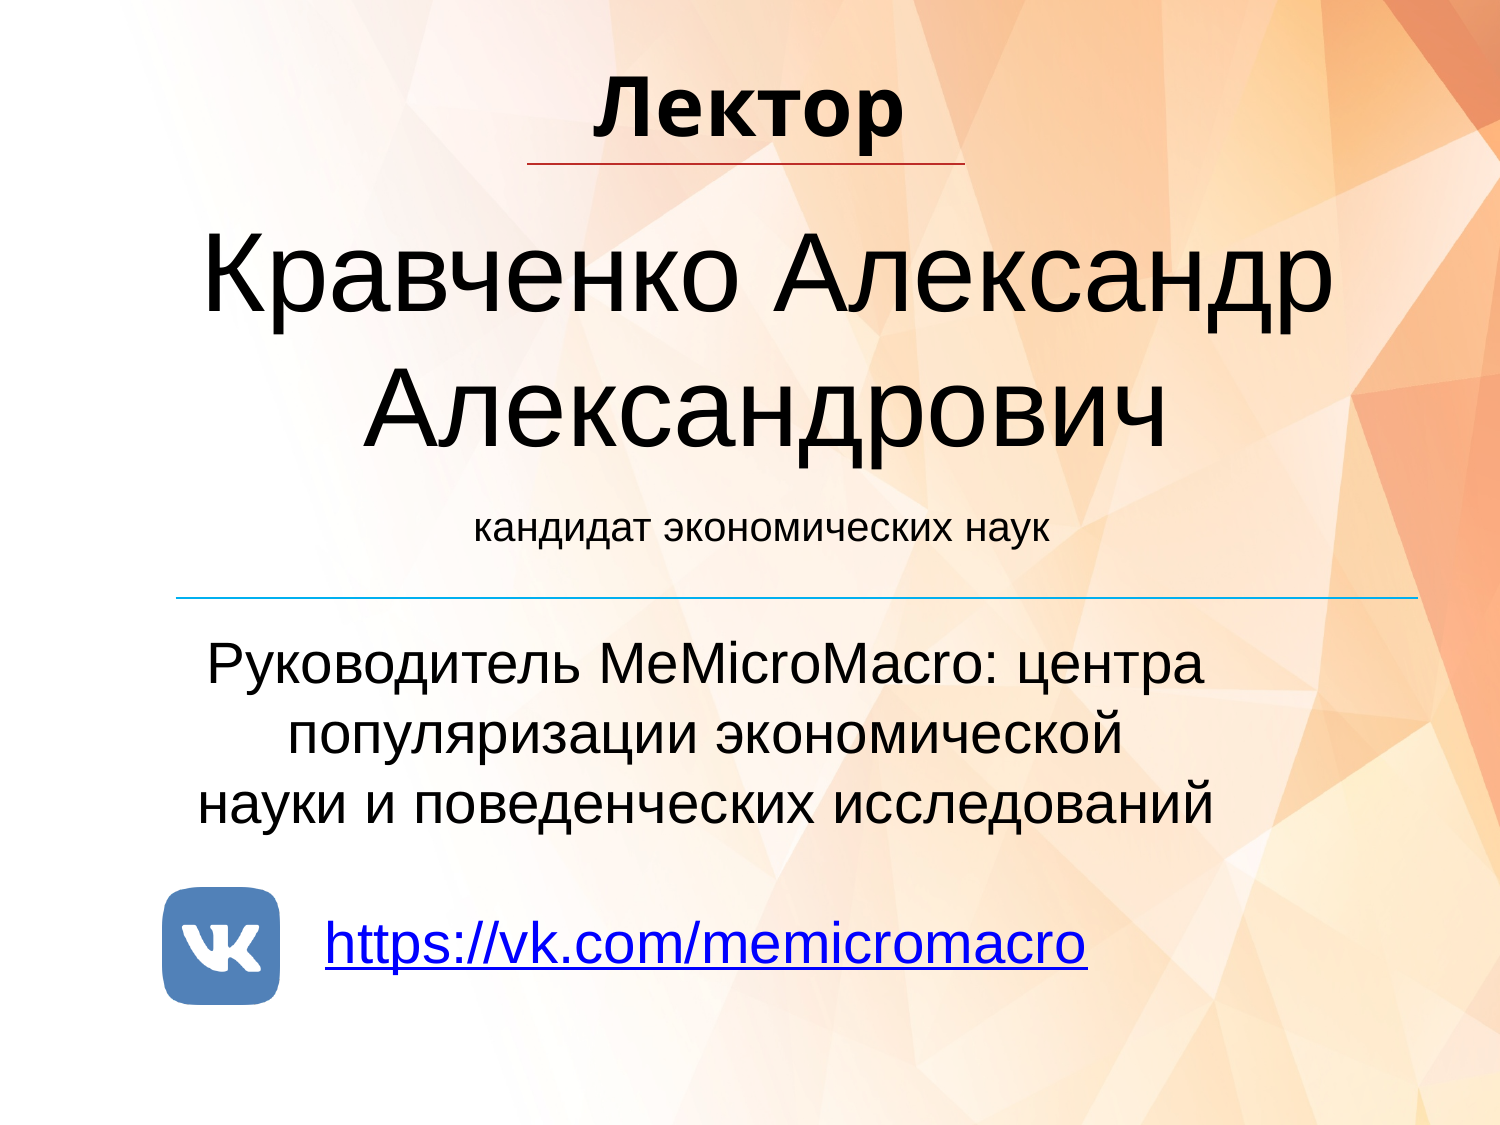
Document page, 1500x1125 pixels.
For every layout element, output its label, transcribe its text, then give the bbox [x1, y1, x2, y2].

text_box Кравченко Александр Александрович [152, 199, 1383, 470]
text_box Лектор [251, 45, 1249, 160]
picture [161, 886, 281, 1006]
text_box кандидат экономических наук [412, 500, 1097, 551]
text_box Руководитель MeMicroMacro: центра популяризации экономической науки и поведенческих исследований https://vk.com/memicromacro [24, 624, 1388, 975]
